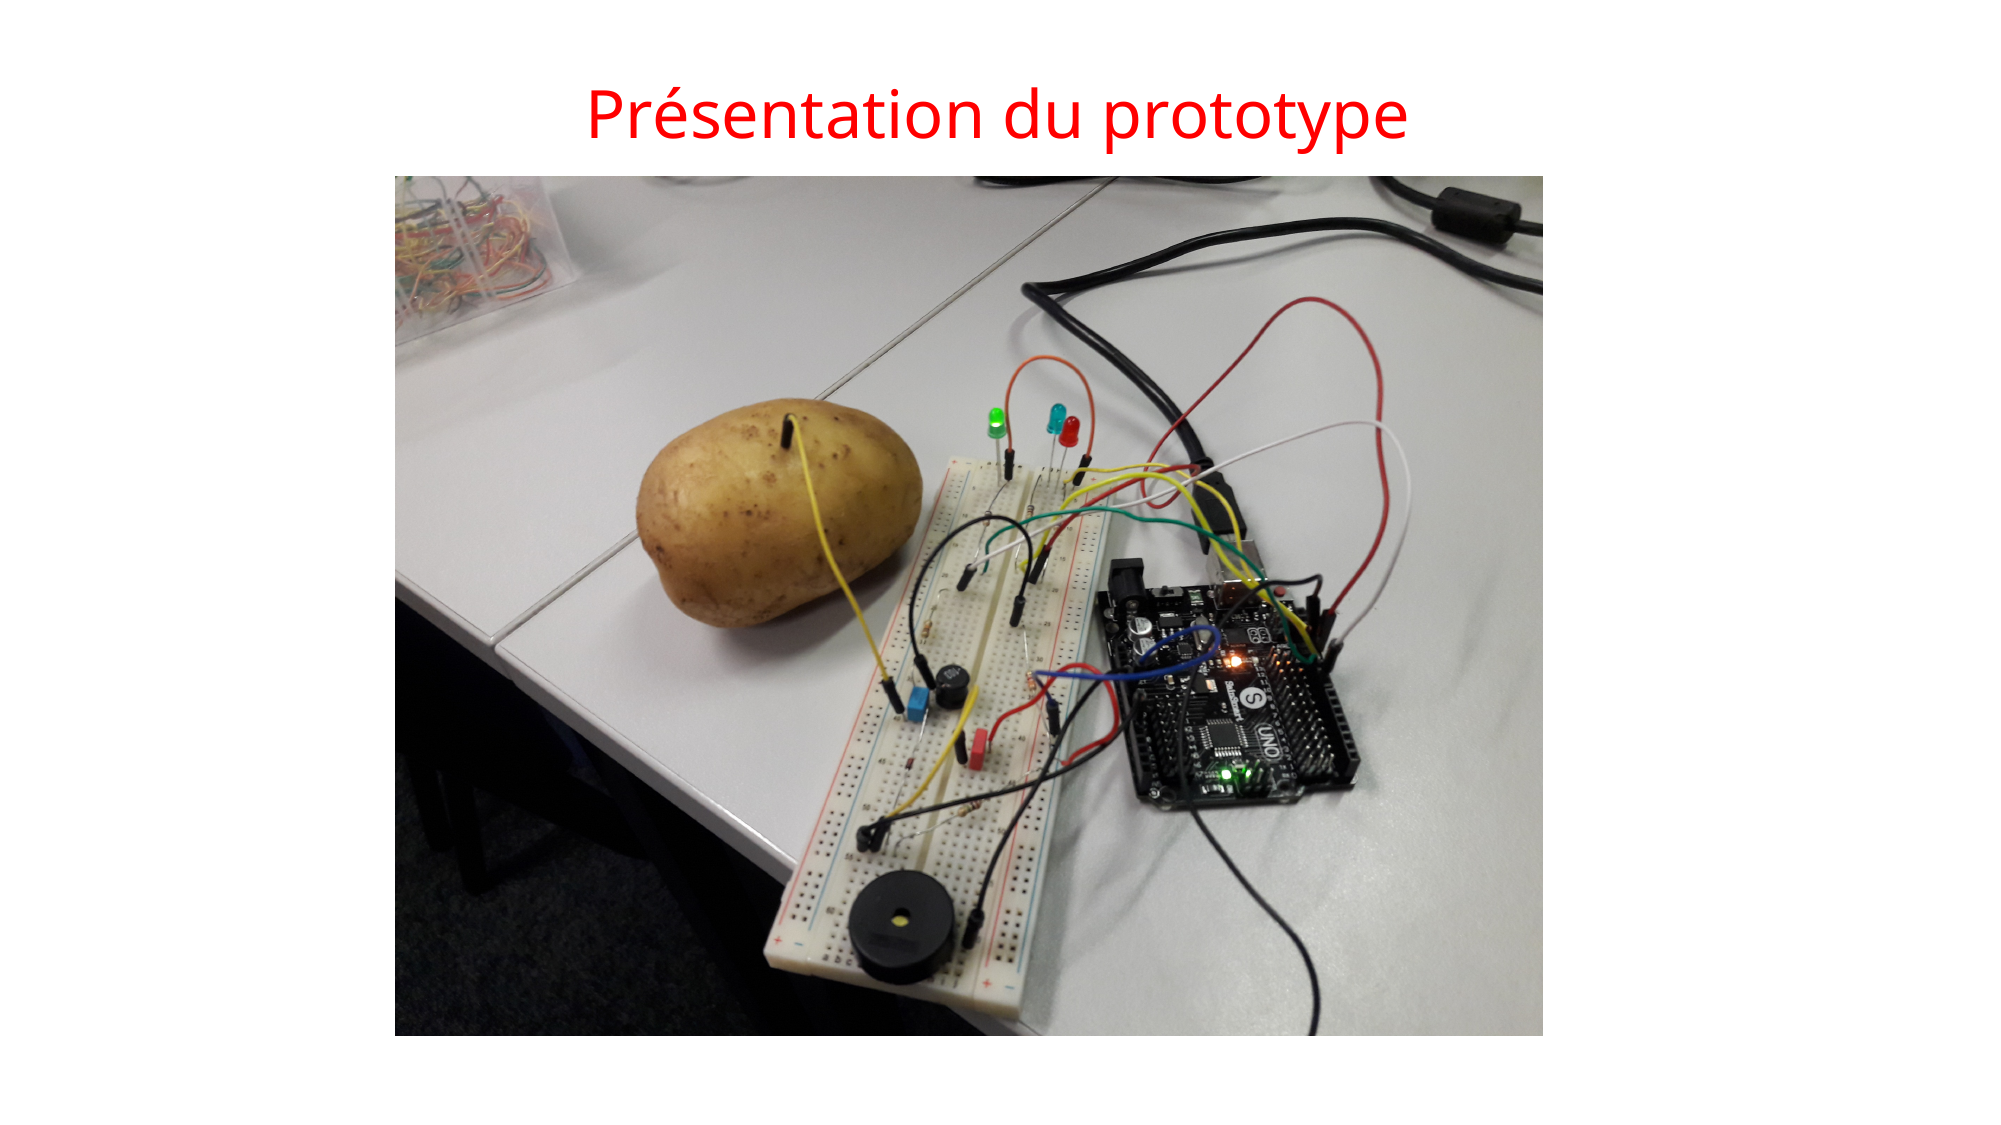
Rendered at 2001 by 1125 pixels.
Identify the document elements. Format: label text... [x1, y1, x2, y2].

title Présentation du prototype [135, 7, 1861, 226]
picture [395, 176, 1543, 1036]
